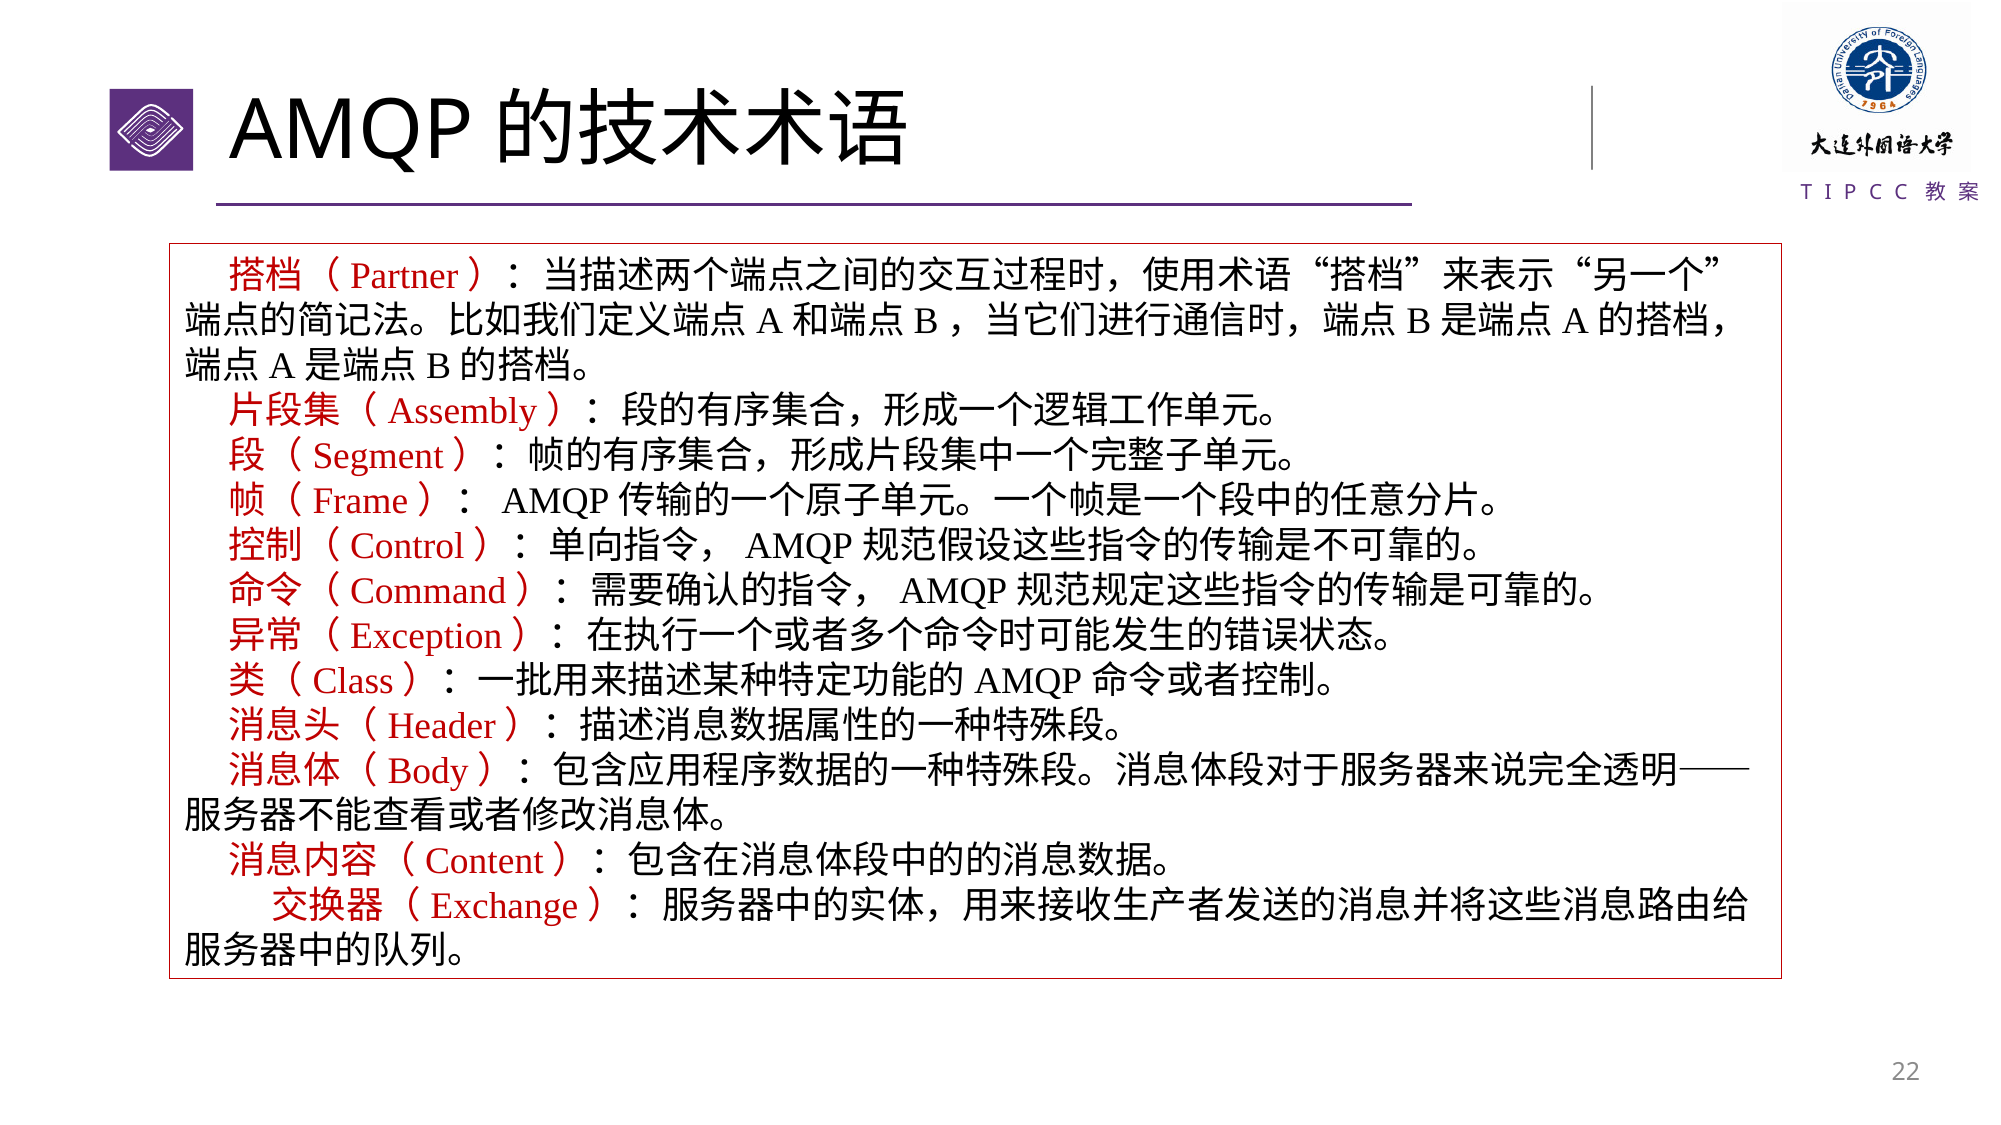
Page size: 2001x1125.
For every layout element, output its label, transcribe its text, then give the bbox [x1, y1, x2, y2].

text_box 搭档（Partner）：当描述两个端点之间的交互过程时，使用术语“搭档”来表示“另一个”端点的简记法。比如我们定义端点A和端点B，当它们进行通信时，端点B是端点A的搭档，端点A是端点B的搭档。 片段集（Assembly）：段的有序集合，形成一个逻辑工作单元。 段（Segment）：帧的有序集合，形成片段集中一个完整子单元。 帧（Frame）：AMQP传输的一个原子单元。一个帧是一个段中的任意分片。 控制（Control）：单向指令，AMQP规范假设这些指令的传输是不可靠的。 命令（Command）：需要确认的指令，AMQP规范规定这些指令的传输是可靠的。 异常（Exception）：在执行一个或者多个命令时可能发生的错误状态。 类（Class）：一批用来描述某种特定功能的AMQP命令或者控制。 消息头（Header）：描述消息数据属性的一种特殊段。 消息体（Body）：包含应用程序数据的一种特殊段。消息体段对于服务器来说完全透明——服务器不能查看或者修改消息体。 消息内容（Content）：包含在消息体段中的的消息数据。 交换器（Exchange）：服务器中的实体，用来接收生产者发送的消息并将这些消息路由给服务器中的队列。 [169, 243, 1782, 979]
slide_number 21 [1485, 1042, 1936, 1103]
picture [1782, 2, 1971, 172]
title AMQP的技术术语 [214, 59, 1564, 205]
